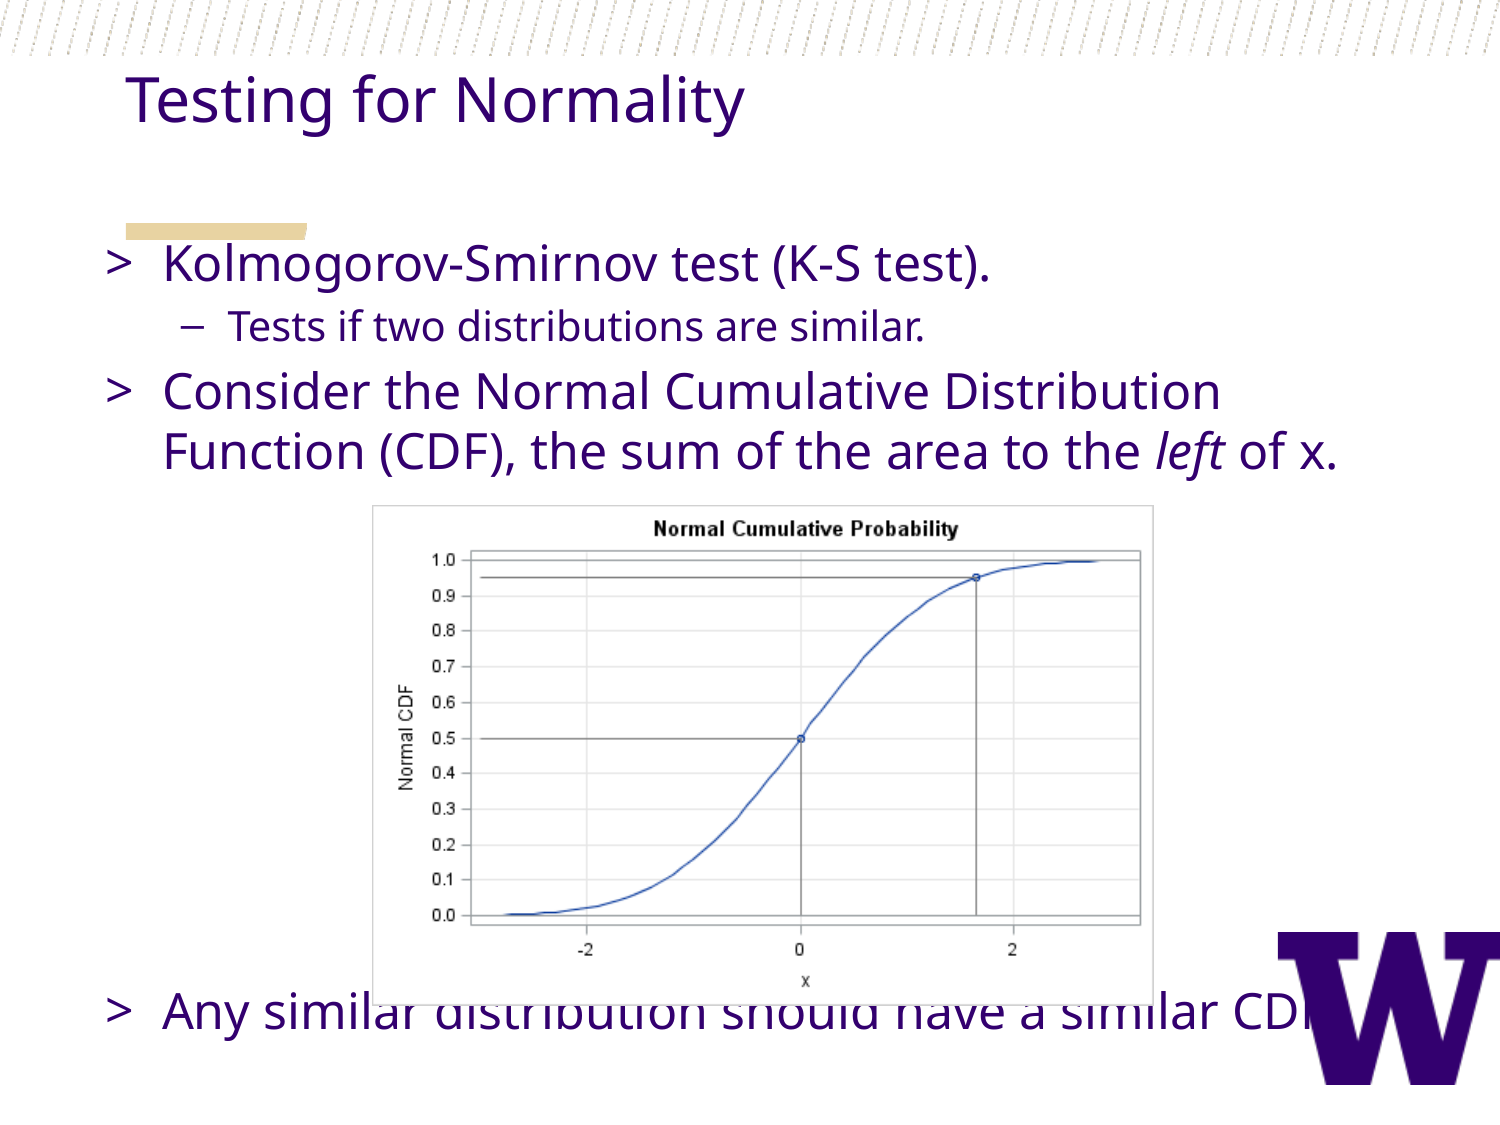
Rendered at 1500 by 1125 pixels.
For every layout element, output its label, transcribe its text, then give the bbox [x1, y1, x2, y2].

picture [372, 505, 1155, 1006]
list Testing for Normality [110, 60, 1453, 224]
picture [0, 0, 1500, 56]
list Kolmogorov-Smirnov test (K-S test). Tests if two distributions are similar. Consider the Normal Cumulative Distribution Function (CDF), the sum of the area to the left of x. Any similar distribution should have a similar CDF. [91, 223, 1436, 1085]
